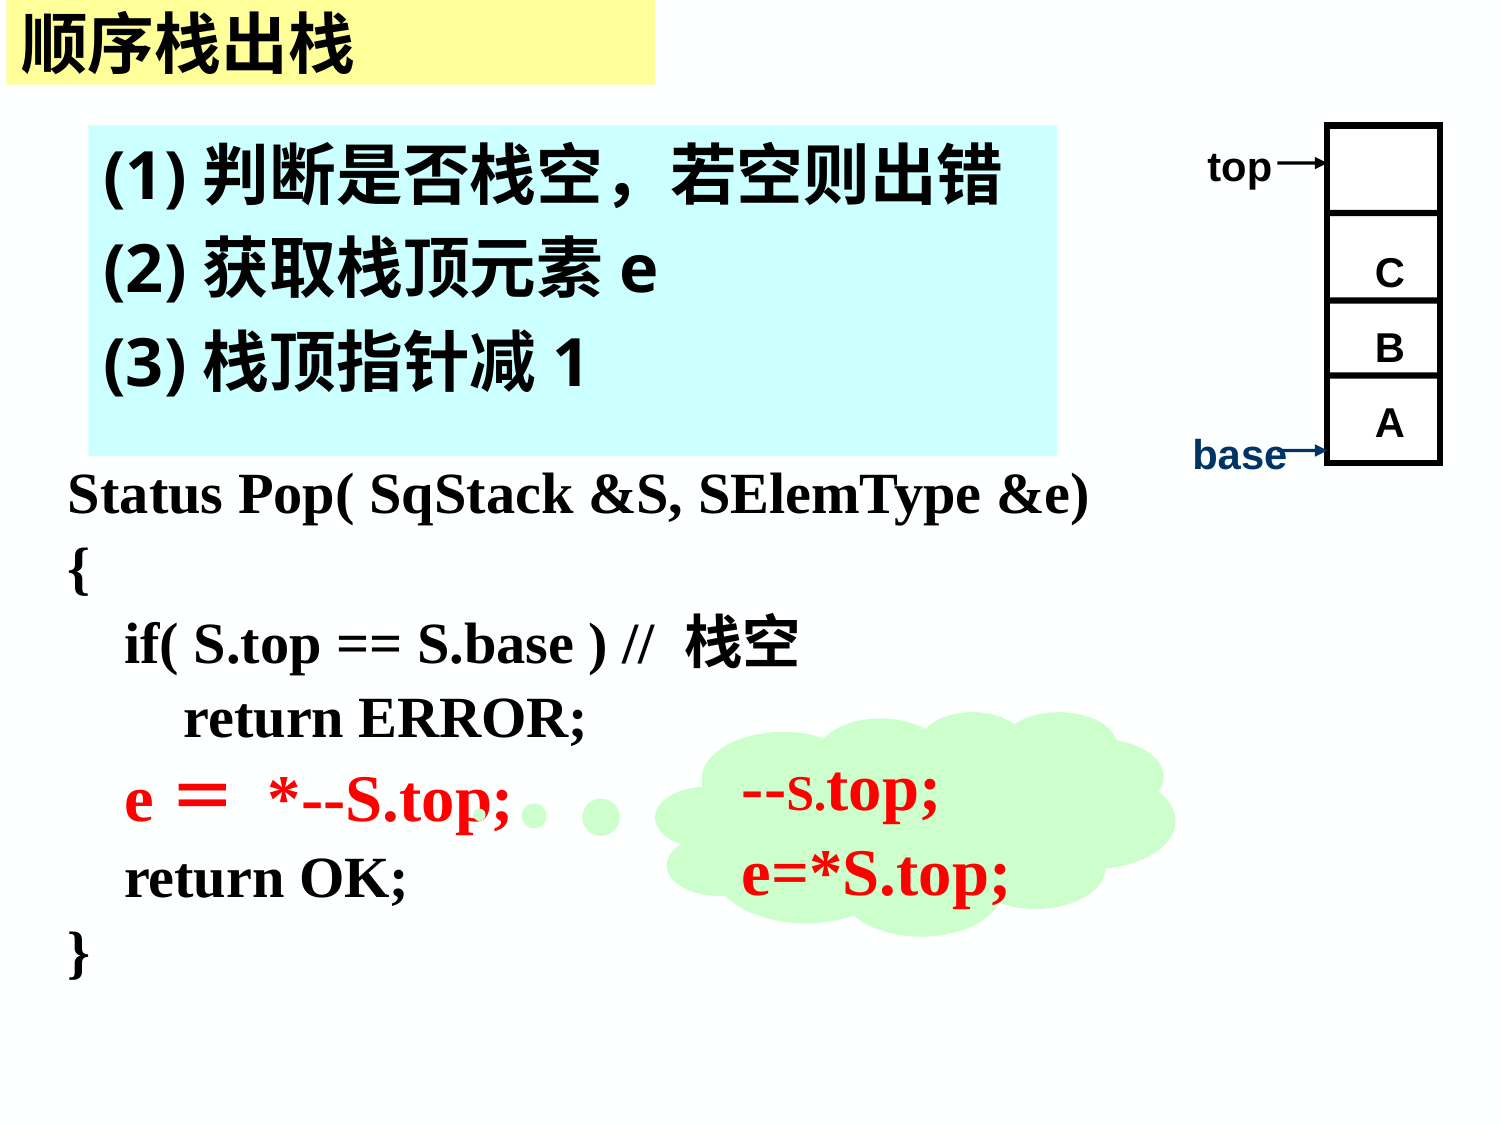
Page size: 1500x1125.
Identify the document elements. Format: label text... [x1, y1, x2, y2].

text_box --S.top; e=*S.top; [582, 798, 620, 836]
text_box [1139, 125, 1440, 486]
text_box 顺序栈出栈 [6, 0, 656, 85]
text_box --S.top; e=*S.top; [521, 803, 547, 829]
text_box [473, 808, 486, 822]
text_box Status Pop( SqStack &S, SElemType &e) { if( S.top == S.base ) // 栈空 return ERROR; e＝ *--S.top; return OK; } [53, 456, 1471, 936]
text_box --S.top; e=*S.top; [654, 712, 1176, 937]
text_box (1)判断是否栈空，若空则出错 (2)获取栈顶元素e (3)栈顶指针减1 [88, 125, 1057, 456]
